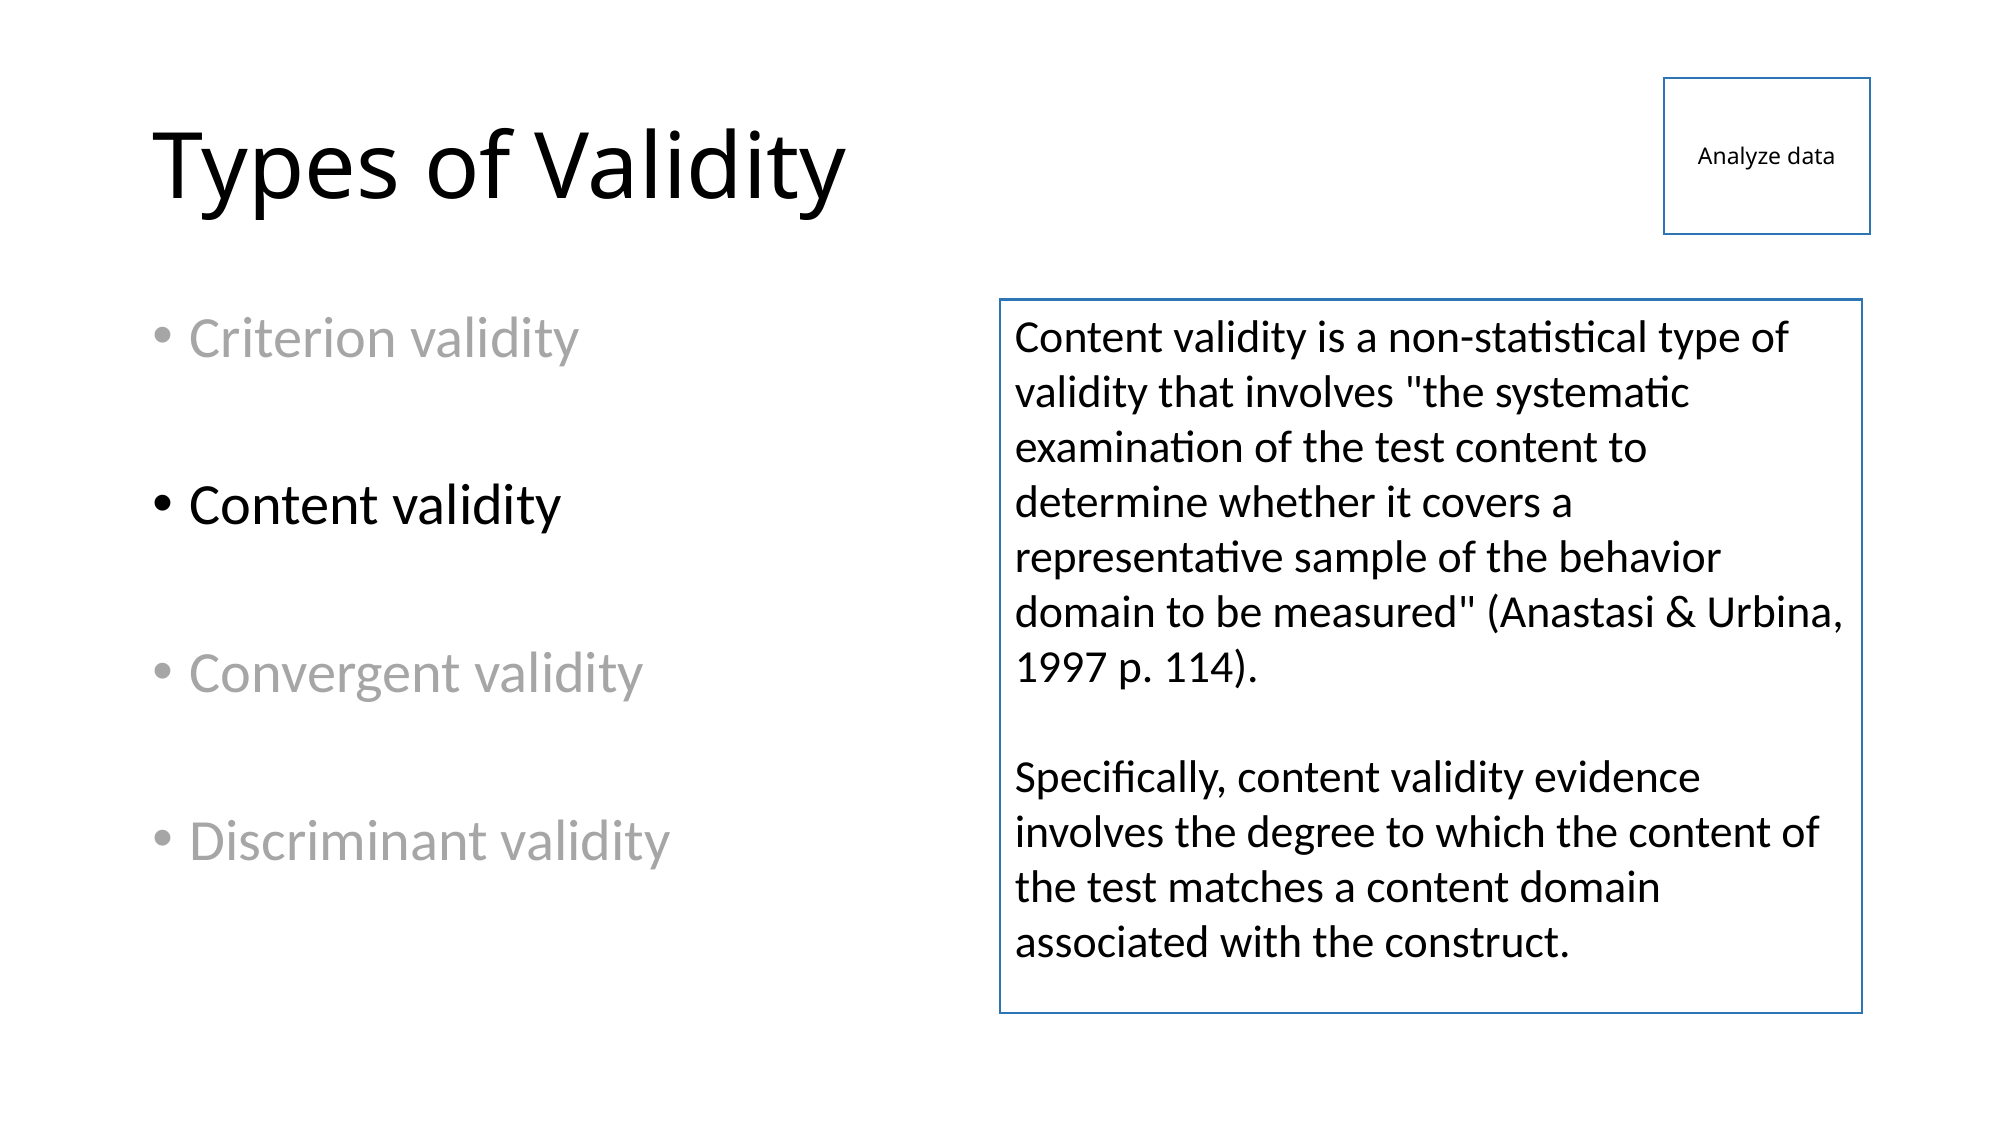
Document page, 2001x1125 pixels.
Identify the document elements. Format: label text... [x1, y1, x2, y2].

title Types of Validity [137, 59, 1863, 278]
text_box Content validity is a non-statistical type of validity that involves "the systematic examination of the test content to determine whether it covers a representative sample of the behavior domain to be measured" (Anastasi & Urbina, 1997 p. 114). Specifically, content validity evidence involves the degree to which the content of the test matches a content domain associated with the construct. [999, 298, 1863, 1014]
list Criterion validity Content validity Convergent validity Discriminant validity [137, 299, 999, 1014]
text_box Analyze data [1663, 77, 1871, 235]
